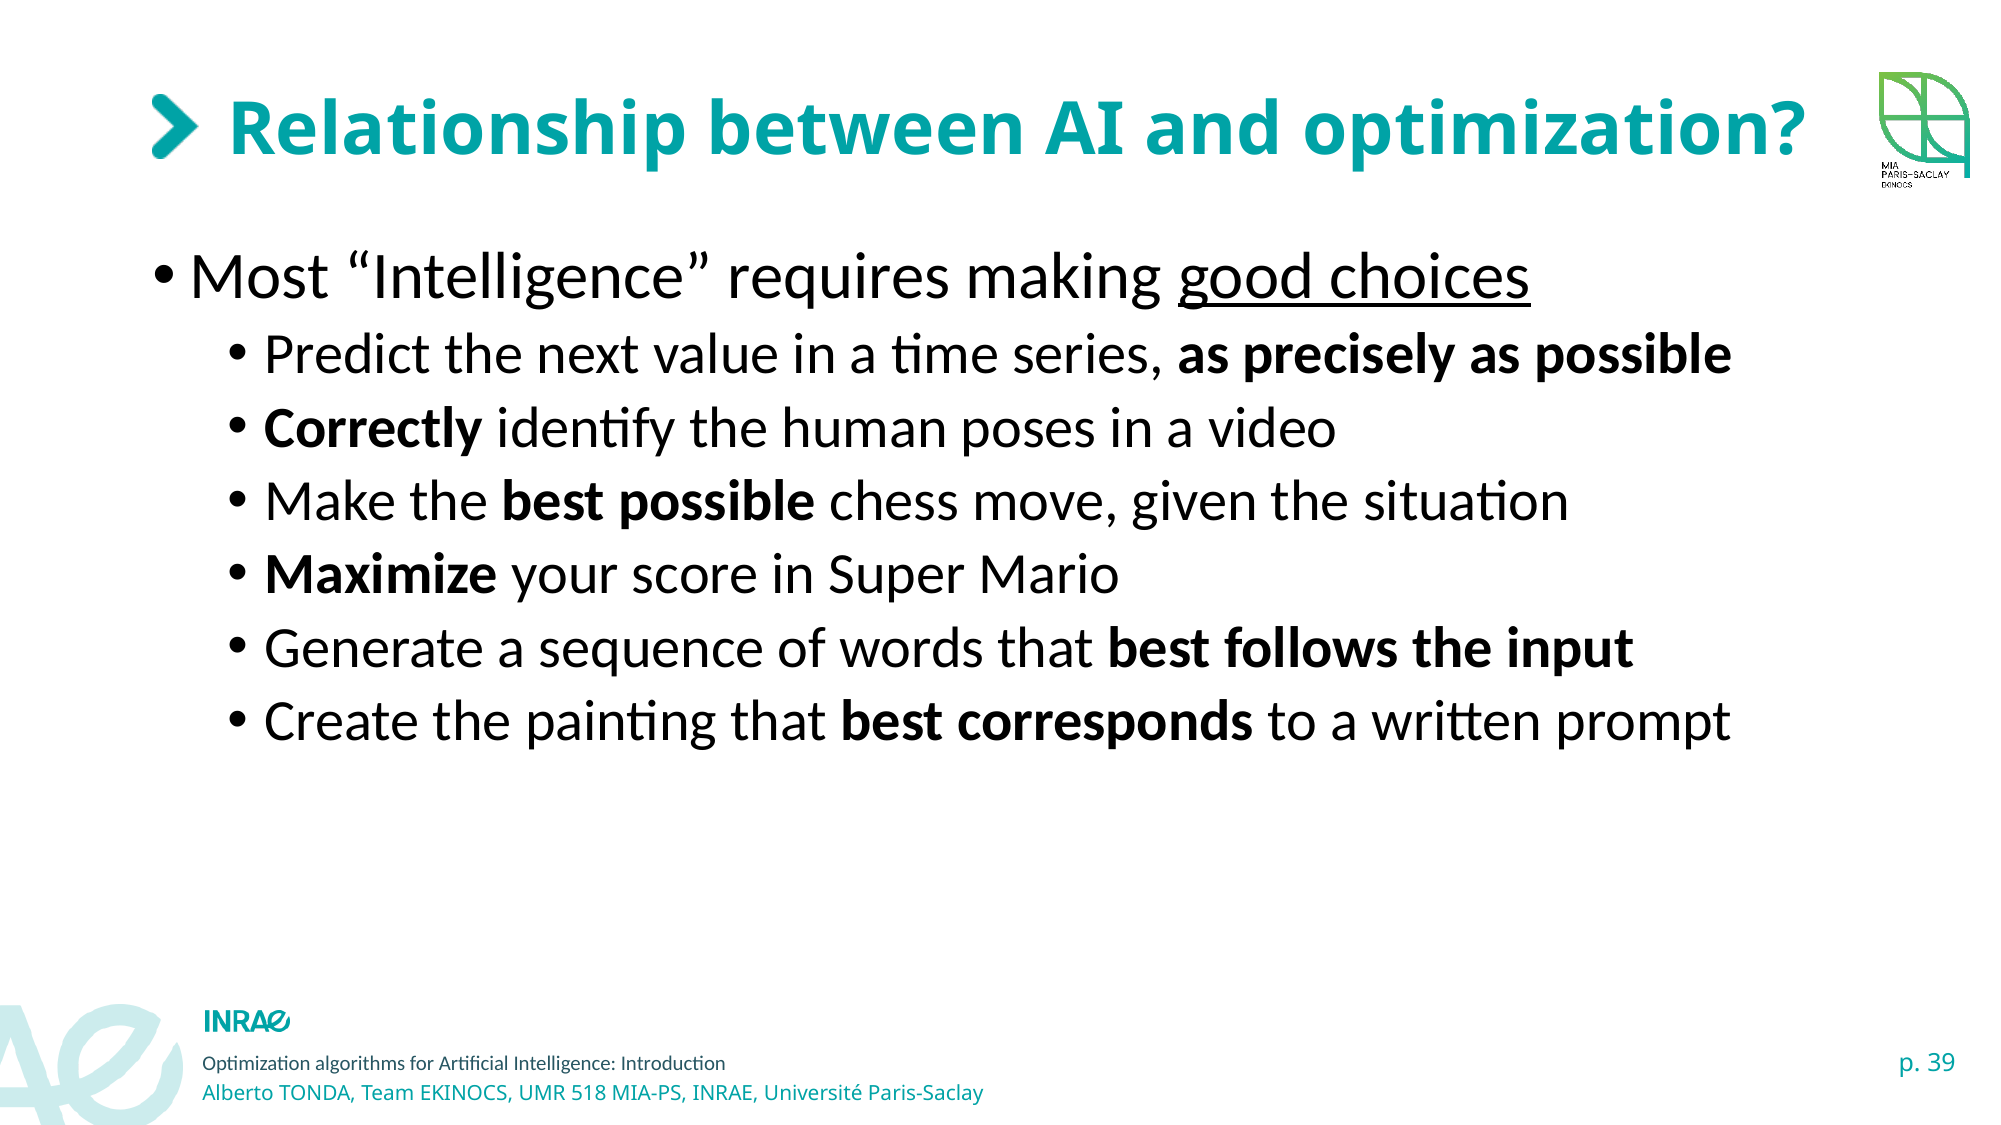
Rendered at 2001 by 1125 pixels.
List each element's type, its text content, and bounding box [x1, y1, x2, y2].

picture [0, 996, 329, 1125]
picture [1862, 54, 1986, 205]
picture [152, 94, 200, 159]
list Most “Intelligence” requires making good choices Predict the next value in a time series, as precisely as possible Correctly identify the human poses in a video Make the best possible chess move, given the situation Maximize your score in Super Mario Generate a sequence of words that best follows the input Create the painting that best corresponds to a written prompt [137, 233, 1863, 1001]
title Relationship between AI and optimization? [137, 59, 1863, 203]
